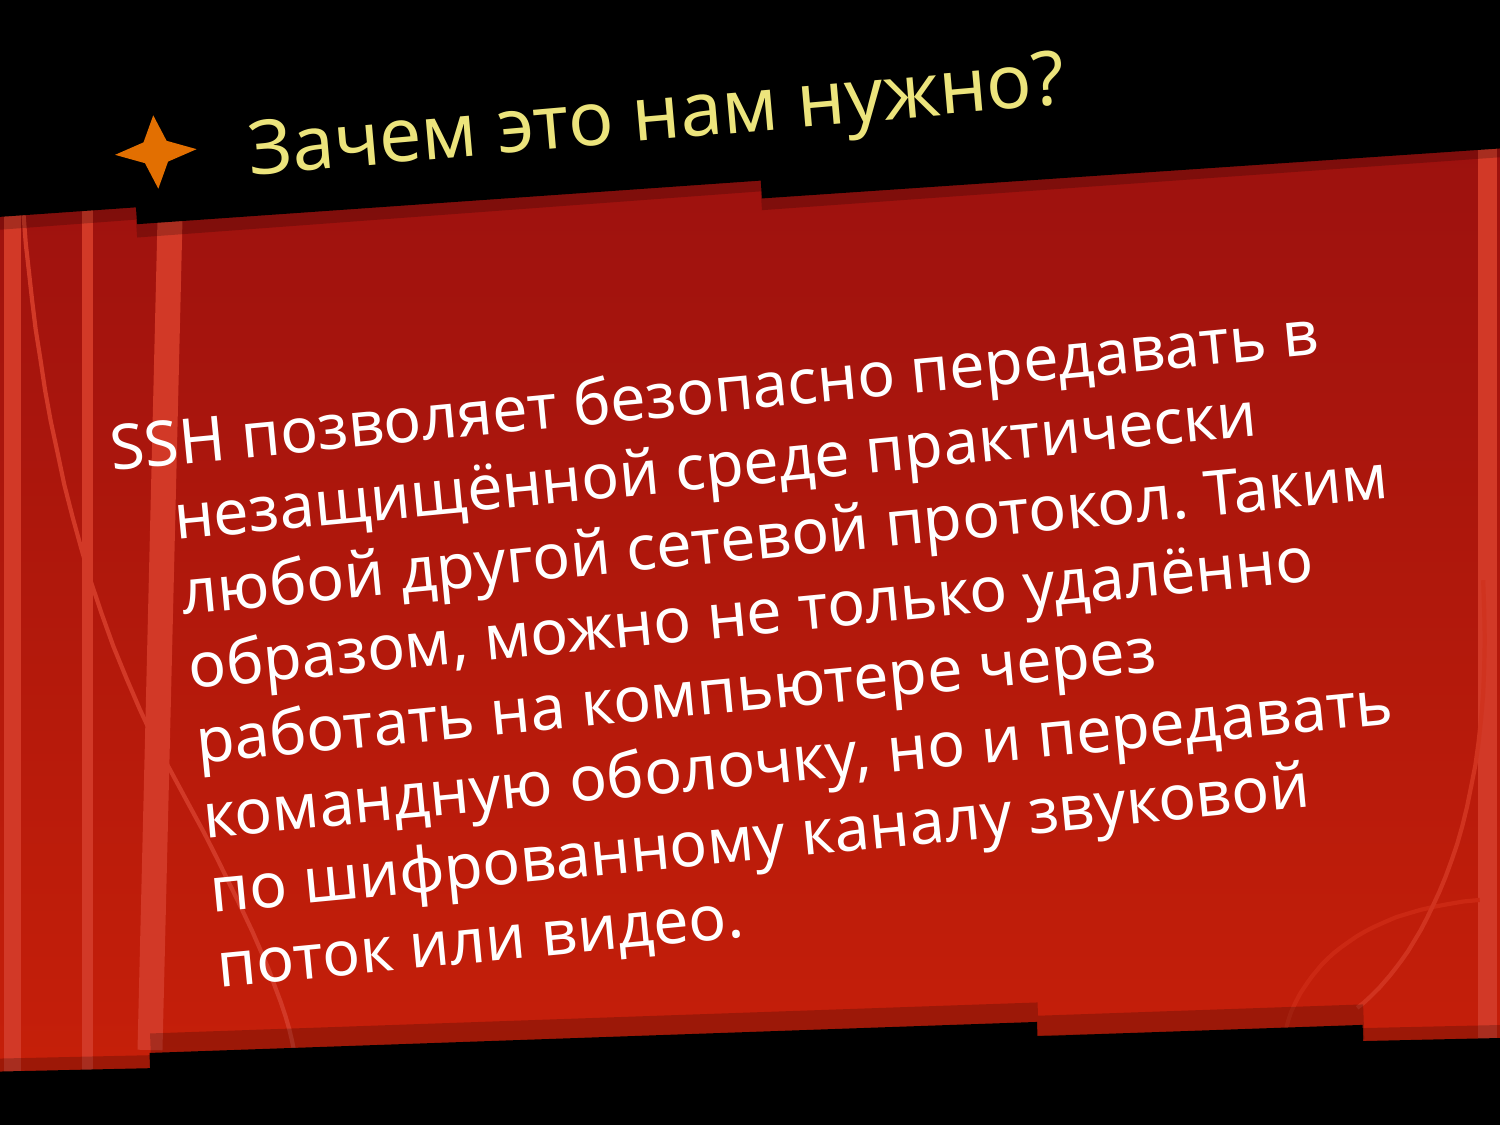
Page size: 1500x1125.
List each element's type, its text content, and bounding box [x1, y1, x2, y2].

list SSH позволяет безопасно передавать в незащищённой среде практически любой другой сетевой протокол. Таким образом, можно не только удалённо работать на компьютере через командную оболочку, но и передавать по шифрованному каналу звуковой поток или видео. [81, 176, 1500, 1109]
title Зачем это нам нужно? [186, 0, 1500, 259]
